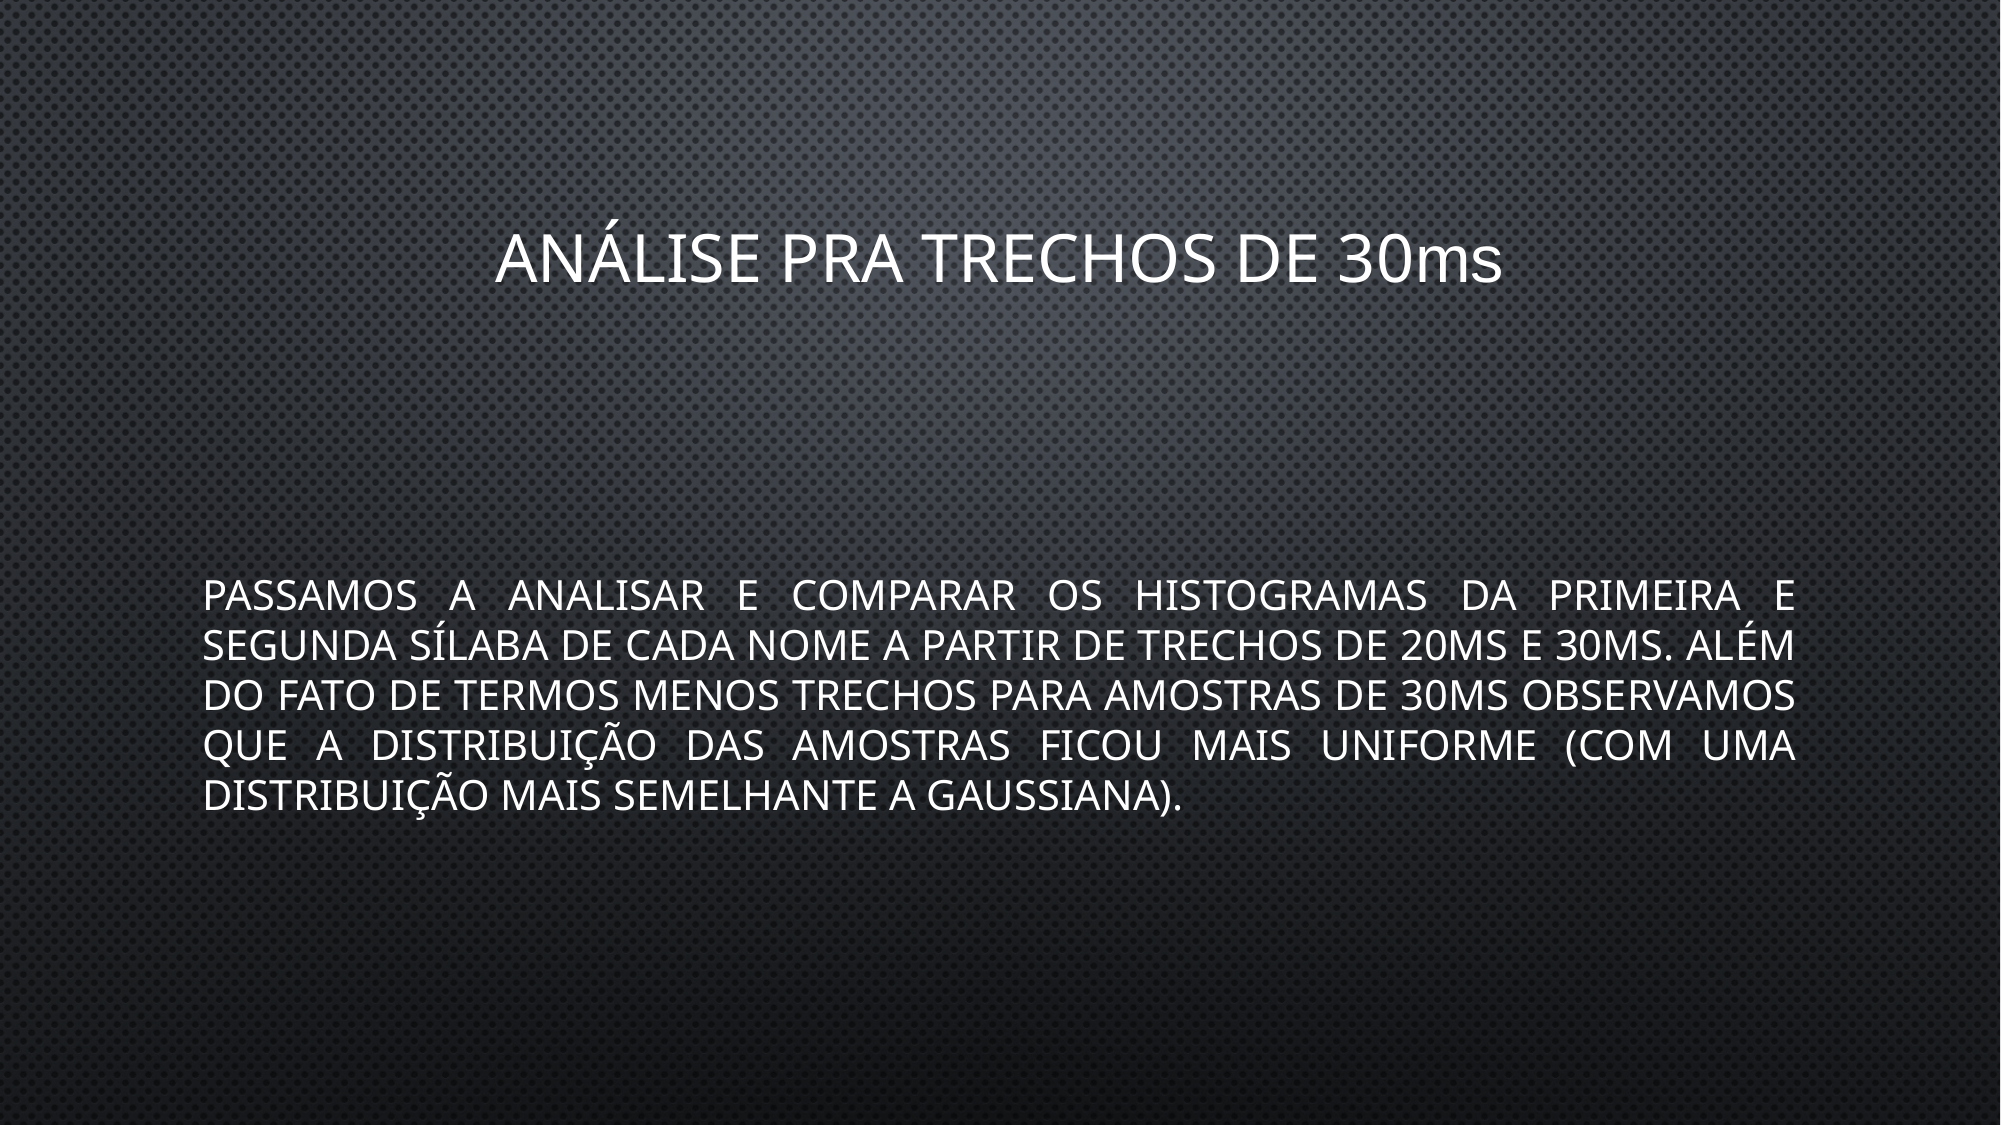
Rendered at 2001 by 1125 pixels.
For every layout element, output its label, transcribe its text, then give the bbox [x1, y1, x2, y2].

title Análise pra trechos de 30ms [187, 99, 1813, 413]
list Passamos a analisar e comparar os histogramas da primeira e segunda sílaba de cada nome a partir de trechos de 20ms e 30ms. Além do fato de termos menos trechos para amostras de 30ms observamos que a distribuição das amostras ficou mais uniforme (com uma distribuição mais semelhante a gaussiana). [187, 437, 1813, 950]
